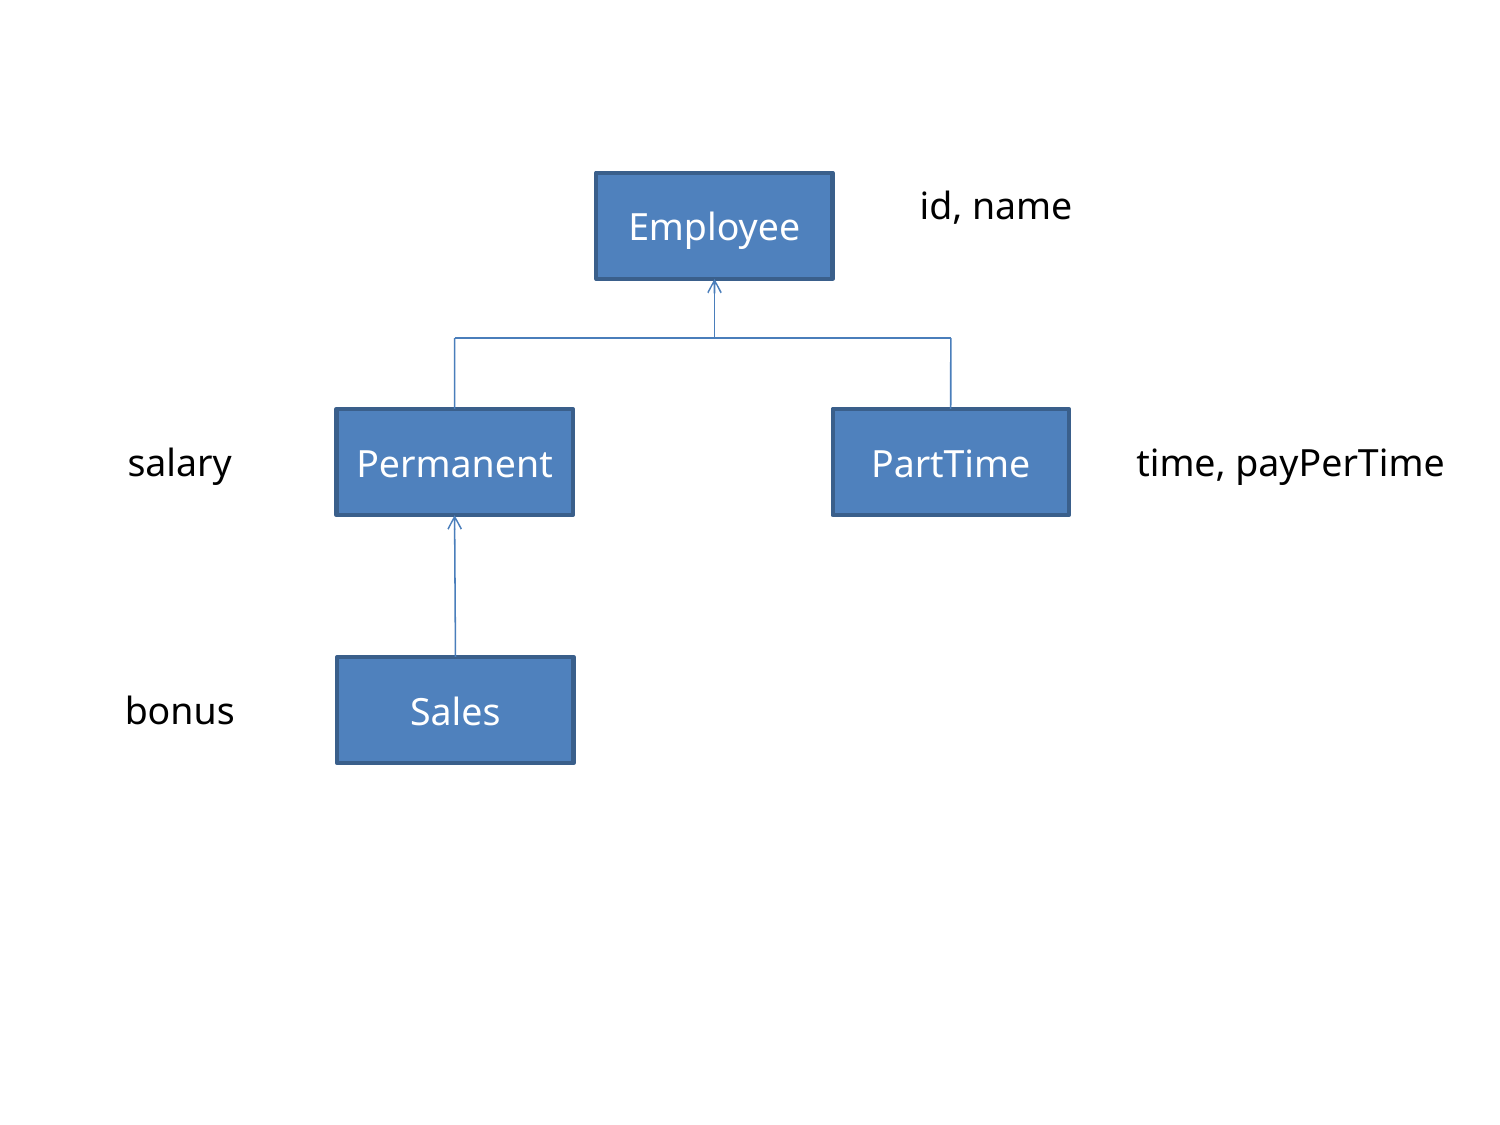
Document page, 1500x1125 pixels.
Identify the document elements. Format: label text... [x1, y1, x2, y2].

text_box time, payPerTime [1121, 431, 1460, 492]
text_box Employee [594, 171, 835, 281]
text_box bonus [110, 679, 250, 740]
text_box salary [112, 431, 247, 492]
text_box id, name [904, 174, 1088, 235]
text_box PartTime [831, 407, 1071, 517]
text_box Sales [335, 655, 576, 765]
text_box Permanent [334, 407, 575, 517]
